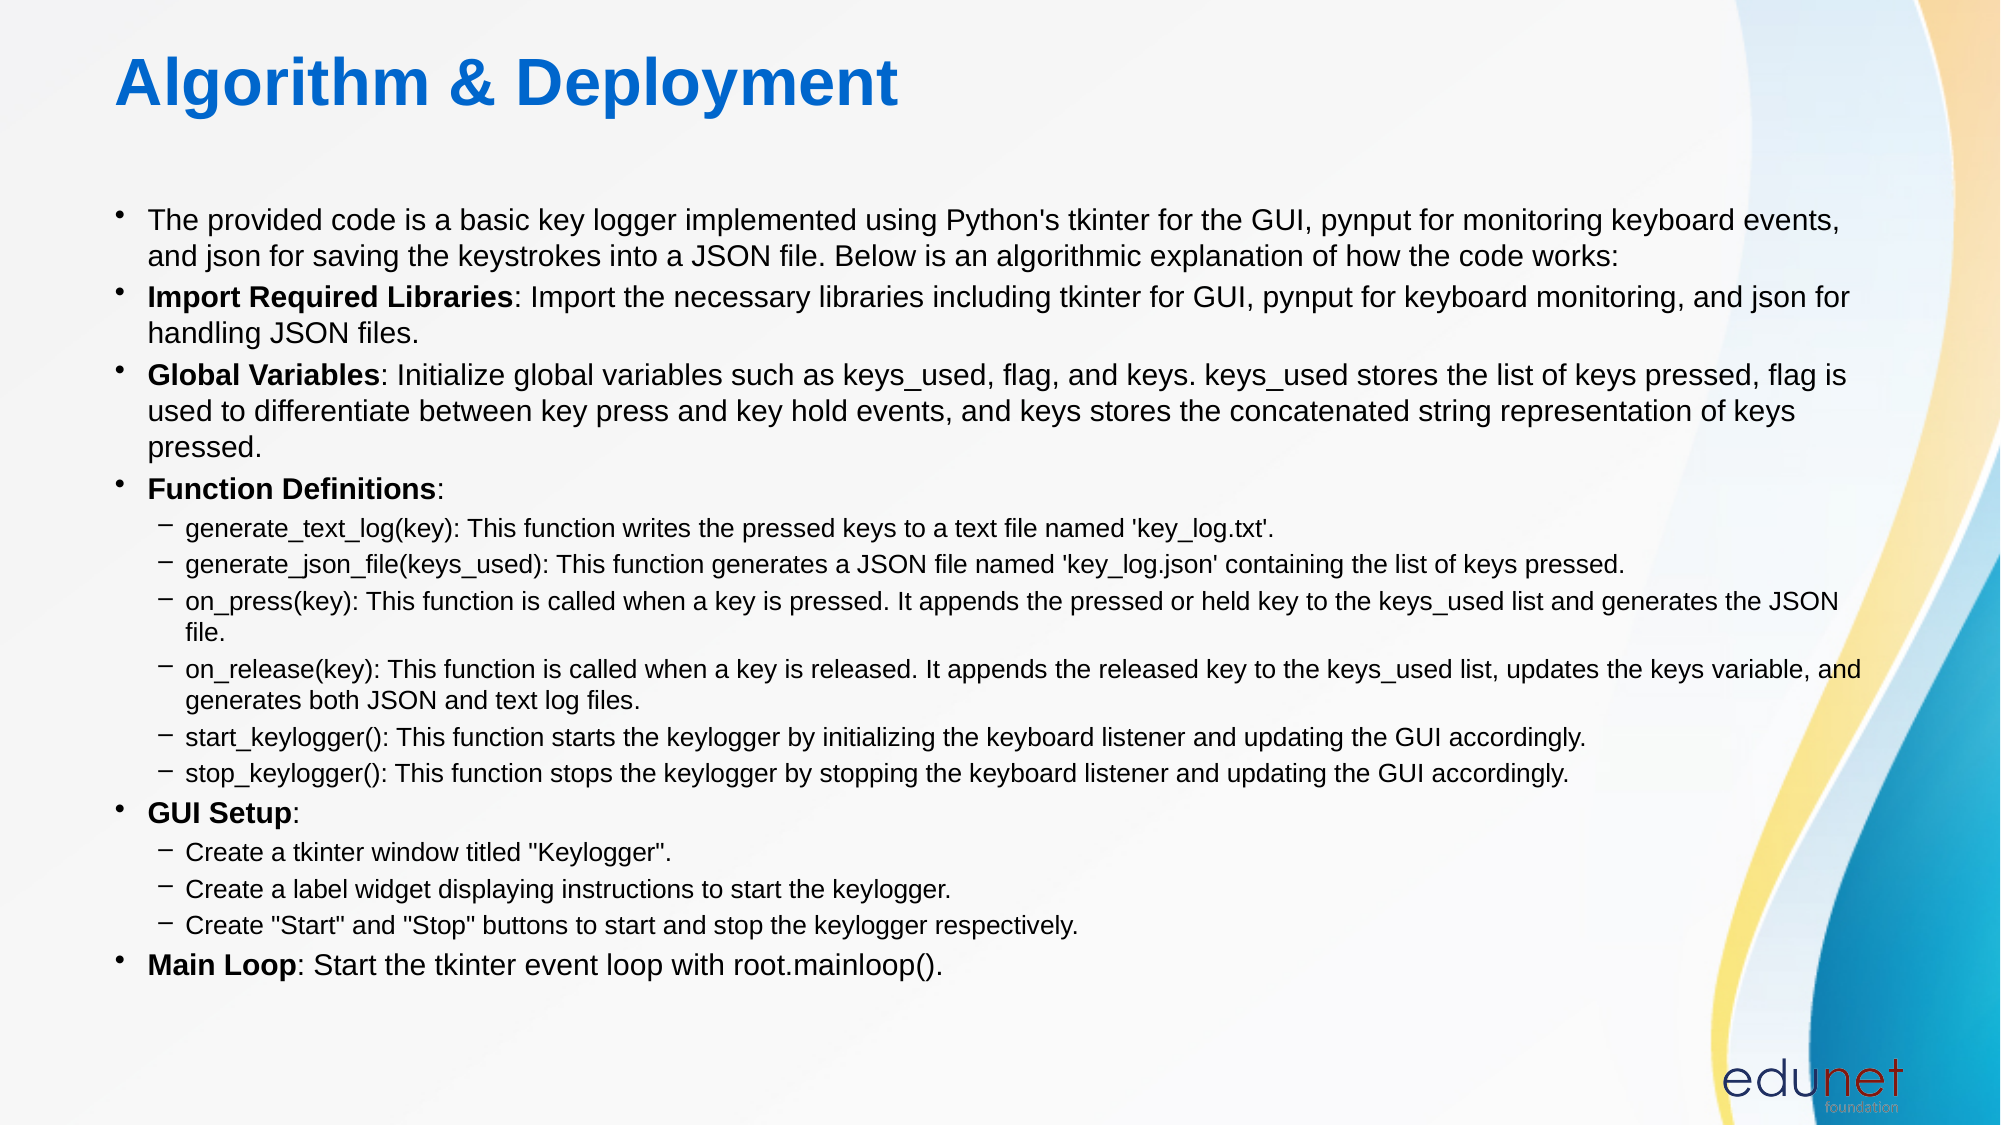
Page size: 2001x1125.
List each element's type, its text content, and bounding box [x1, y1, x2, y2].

picture [0, 0, 2001, 1125]
title Algorithm & Deployment [99, 30, 1901, 127]
list The provided code is a basic key logger implemented using Python's tkinter for the GUI, pynput for monitoring keyboard events, and json for saving the keystrokes into a JSON file. Below is an algorithmic explanation of how the code works: Import Required Libraries: Import the necessary libraries including tkinter for GUI, pynput for keyboard monitoring, and json for handling JSON files. Global Variables: Initialize global variables such as keys_used, flag, and keys. keys_used stores the list of keys pressed, flag is used to differentiate between key press and key hold events, and keys stores the concatenated string representation of keys pressed. Function Definitions: generate_text_log(key): This function writes the pressed keys to a text file named 'key_log.txt'. generate_json_file(keys_used): This function generates a JSON file named 'key_log.json' containing the list of keys pressed. on_press(key): This function is called when a key is pressed. It appends the pressed or held key to the keys_used list and generates the JSON file. on_release(key): This function is called when a key is released. It appends the released key to the keys_used list, updates the keys variable, and generates both JSON and text log files. start_keylogger(): This function starts the keylogger by initializing the keyboard listener and updating the GUI accordingly. stop_keylogger(): This function stops the keylogger by stopping the keyboard listener and updating the GUI accordingly. GUI Setup: Create a tkinter window titled "Keylogger". Create a label widget displaying instructions to start the keylogger. Create "Start" and "Stop" buttons to start and stop the keylogger respectively. Main Loop: Start the tkinter event loop with root.mainloop(). [99, 192, 1901, 1006]
